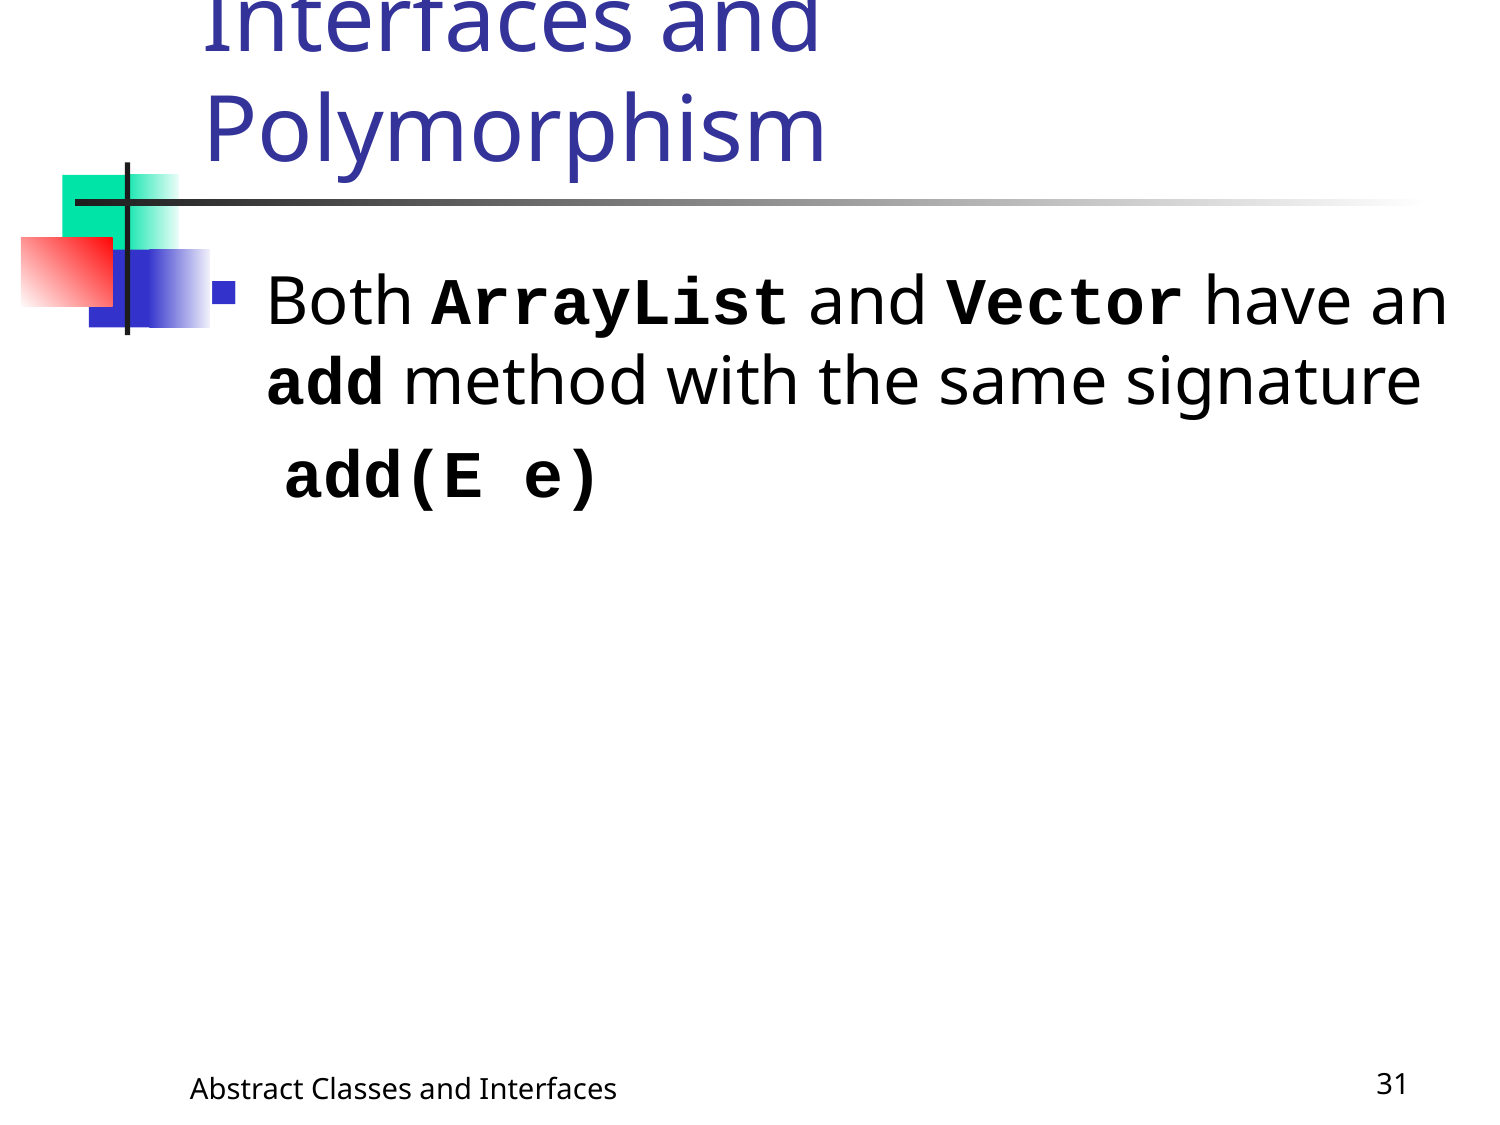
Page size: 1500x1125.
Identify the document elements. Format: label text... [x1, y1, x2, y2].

footer Abstract Classes and Interfaces [174, 1037, 651, 1113]
slide_number 31 [1112, 1037, 1426, 1113]
title Interfaces and Polymorphism [187, 0, 1467, 188]
list Both ArrayList and Vector have an add method with the same signature add(E e) [193, 249, 1470, 1007]
